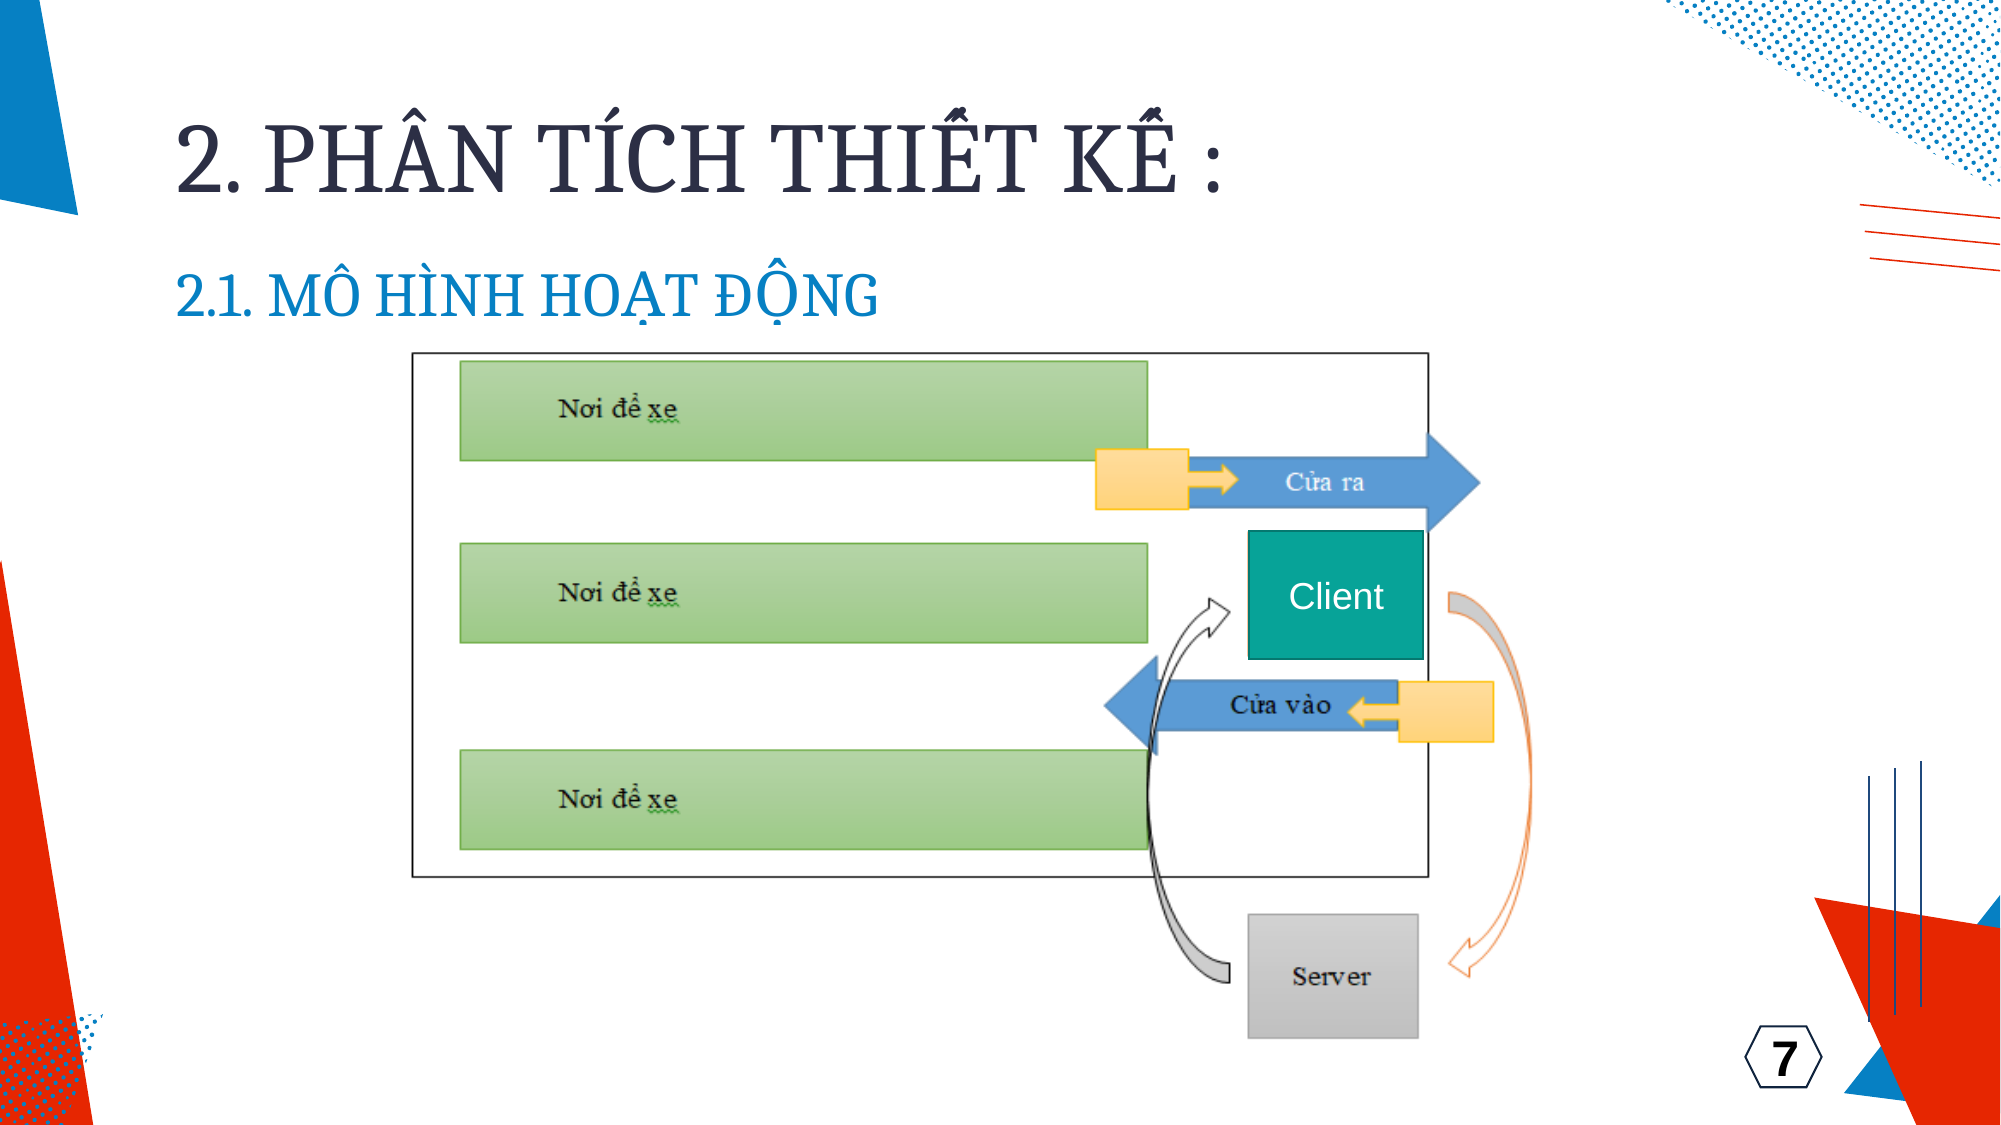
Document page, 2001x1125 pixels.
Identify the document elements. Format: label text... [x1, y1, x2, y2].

list 2.1. MÔ HÌNH HOẠT ĐỘNG [155, 242, 1844, 1017]
text_box 7 [1744, 1025, 1823, 1089]
picture [375, 325, 1558, 1088]
title 2. PHÂN TÍCH THIẾT KẾ : [155, 118, 1564, 202]
